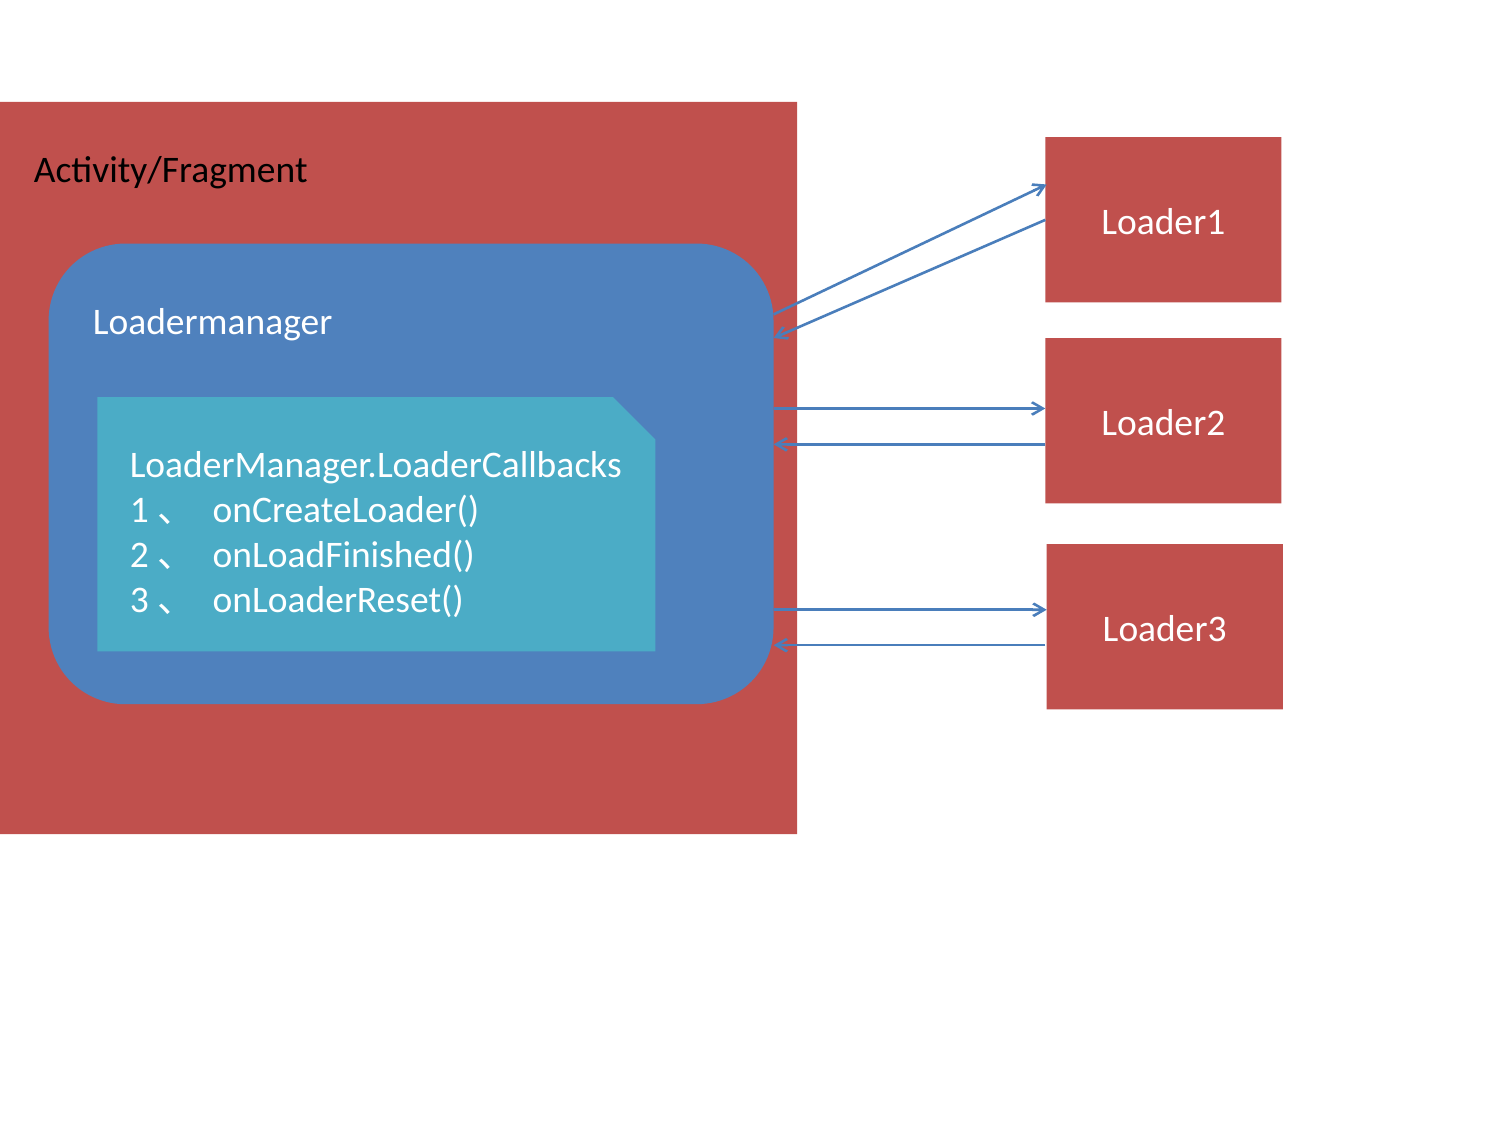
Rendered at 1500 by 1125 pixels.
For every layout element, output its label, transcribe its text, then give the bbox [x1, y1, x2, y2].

text_box Loader1 [1043, 135, 1284, 305]
text_box Activity/Fragment [19, 137, 323, 197]
text_box Loader2 [1043, 336, 1284, 505]
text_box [773, 219, 1046, 339]
text_box [46, 241, 776, 707]
text_box Loader3 [1045, 542, 1285, 712]
text_box Loadermanager [78, 289, 348, 349]
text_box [773, 184, 1047, 221]
text_box [0, 100, 799, 836]
text_box [95, 394, 658, 654]
text_box LoaderManager.LoaderCallbacks 1、 onCreateLoader() 2、 onLoadFinished() 3、 onLoaderReset() [114, 432, 638, 673]
